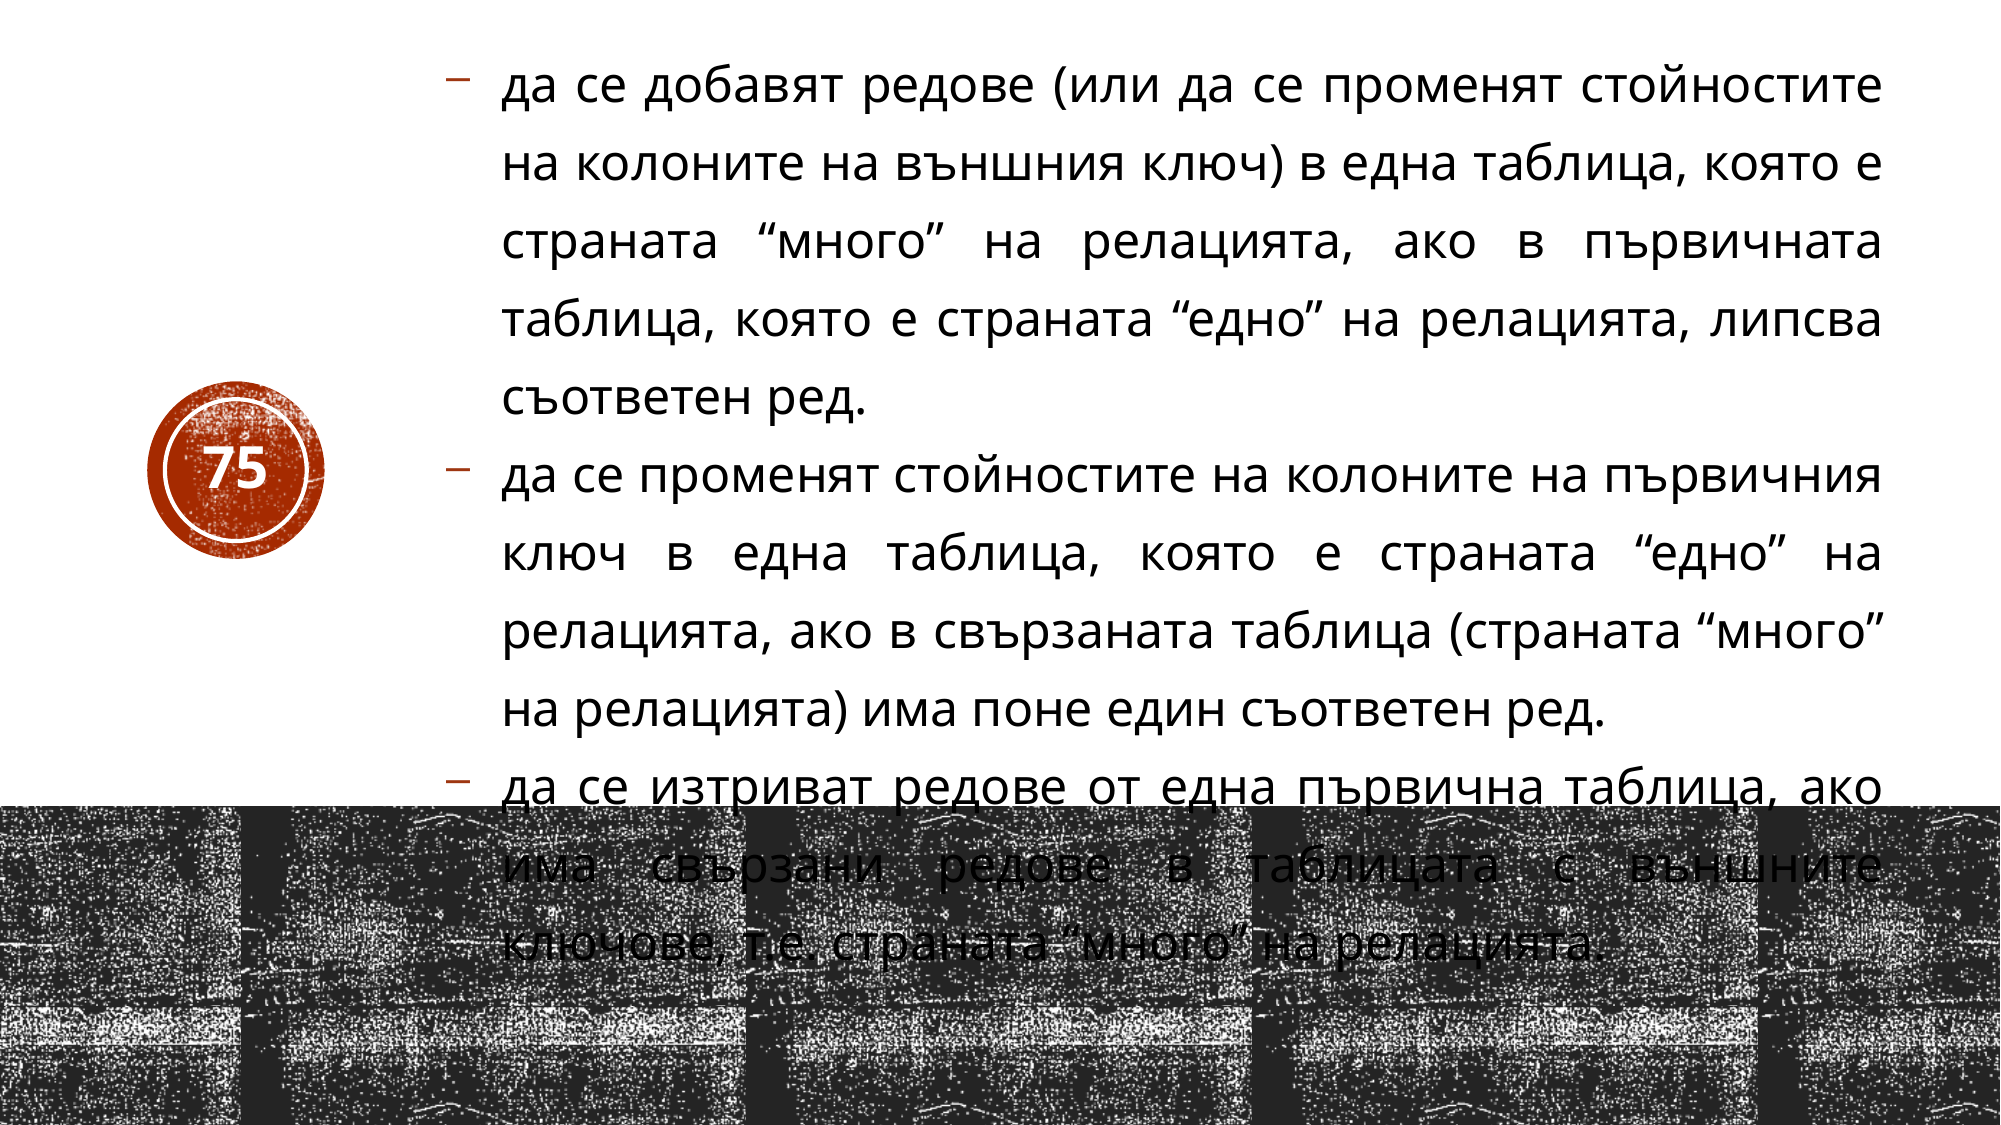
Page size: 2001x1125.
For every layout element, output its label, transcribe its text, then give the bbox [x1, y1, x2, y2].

text_box да се добавят редове (или да се променят стойностите на колоните на външния ключ) в една таблица, която е страната “много” на релацията, ако в първичната таблица, която е страната “едно” на релацията, липсва съответен ред. да се променят стойностите на колоните на първичния ключ в една таблица, която е страната “едно” на релацията, ако в свързаната таблица (страната “много” на релацията) има поне един съответен ред. да се изтриват редове от една първична таблица, ако има свързани редове в таблицата с външните ключове, т.е. страната “много” на релацията. [430, 27, 1900, 978]
slide_number 75 [138, 411, 334, 530]
